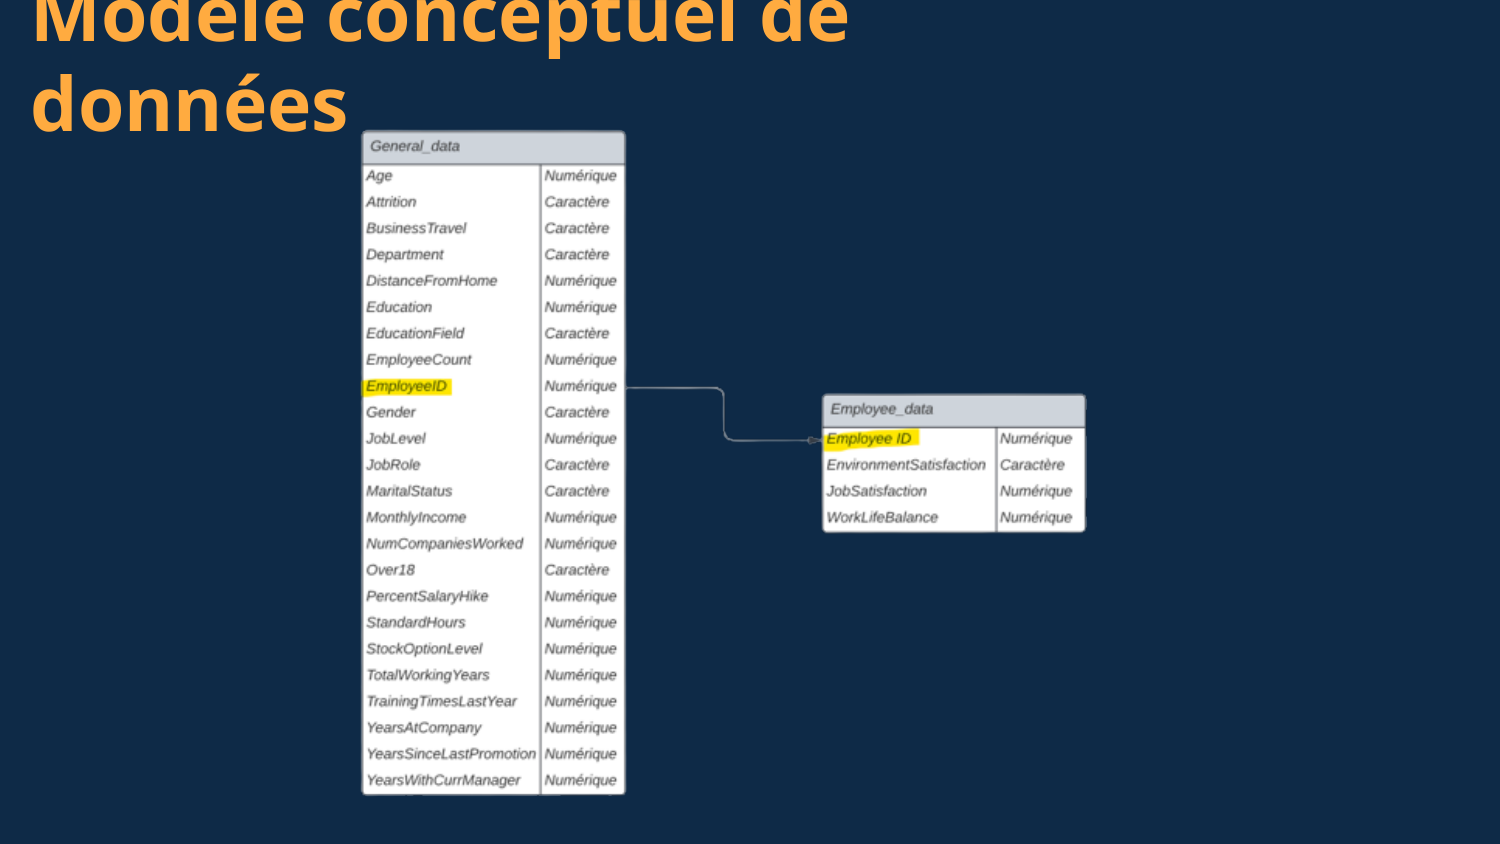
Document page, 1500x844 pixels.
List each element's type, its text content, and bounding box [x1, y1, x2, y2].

picture [325, 100, 1130, 844]
text_box Modèle conceptuel de données [15, 0, 997, 113]
